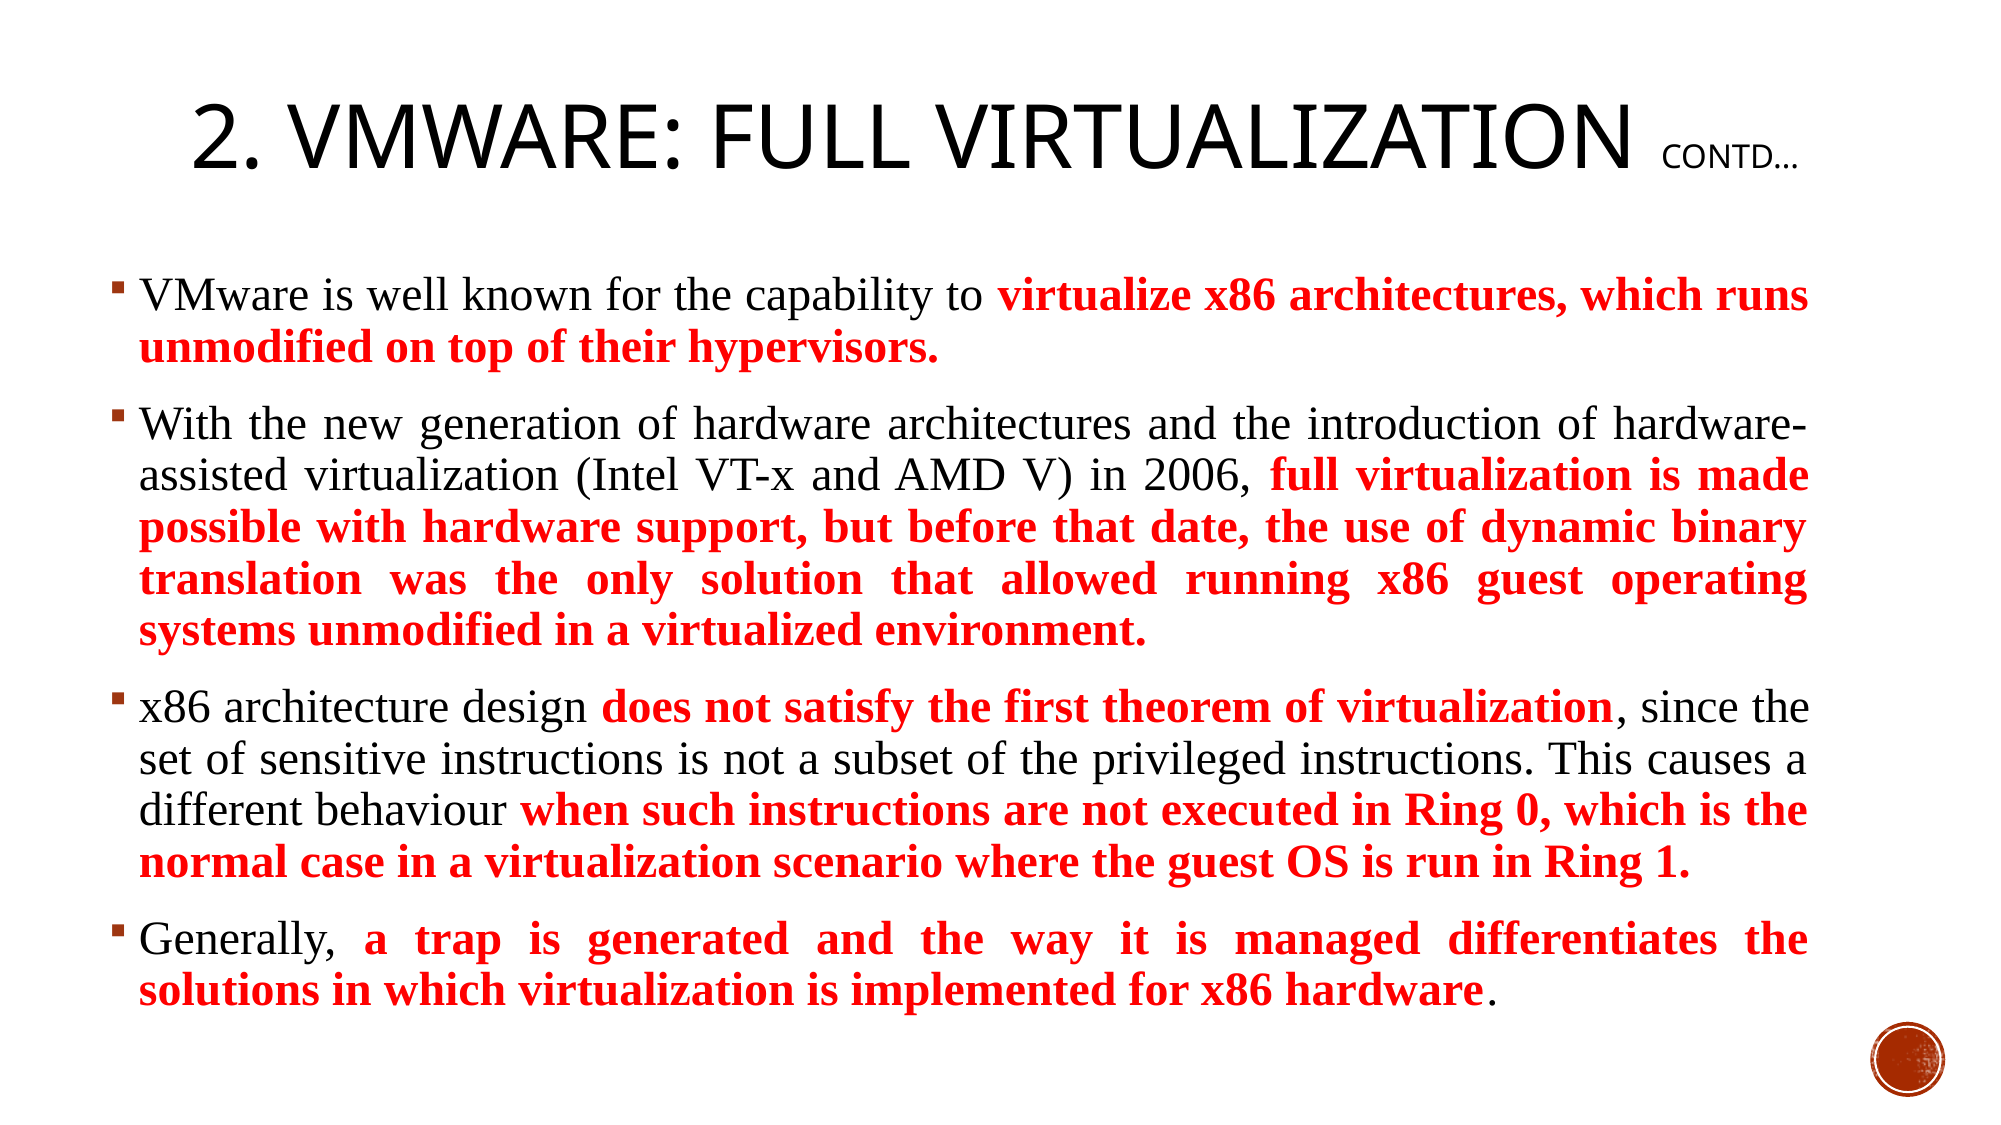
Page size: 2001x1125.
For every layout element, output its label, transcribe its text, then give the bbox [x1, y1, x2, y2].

list VMware is well known for the capability to virtualize x86 architectures, which runs unmodified on top of their hypervisors. With the new generation of hardware architectures and the introduction of hardware-assisted virtualization (Intel VT-x and AMD V) in 2006, full virtualization is made possible with hardware support, but before that date, the use of dynamic binary translation was the only solution that allowed running x86 guest operating systems unmodified in a virtualized environment. x86 architecture design does not satisfy the first theorem of virtualization, since the set of sensitive instructions is not a subset of the privileged instructions. This causes a different behaviour when such instructions are not executed in Ring 0, which is the normal case in a virtualization scenario where the guest OS is run in Ring 1. Generally, a trap is generated and the way it is managed differentiates the solutions in which virtualization is implemented for x86 hardware. [94, 261, 1826, 1068]
title 2. Vmware: Full Virtualization contd… [175, 79, 1826, 200]
